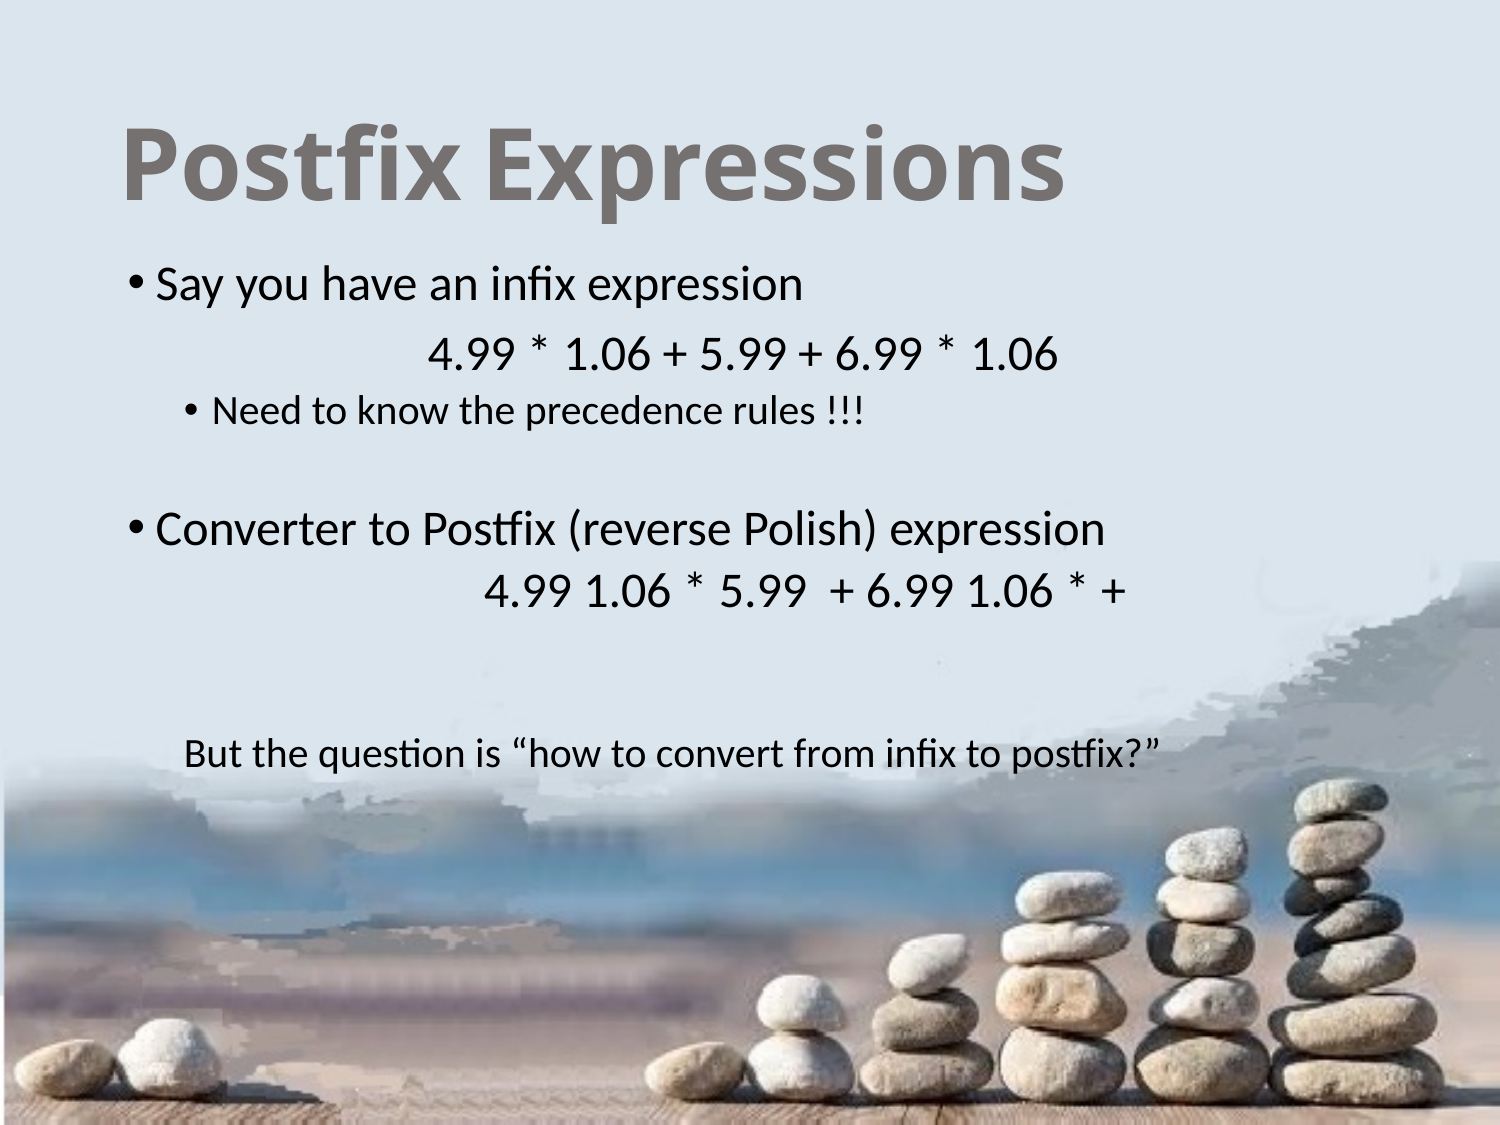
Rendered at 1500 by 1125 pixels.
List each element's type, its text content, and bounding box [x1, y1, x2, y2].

title Postfix Expressions [103, 59, 1397, 278]
list Say you have an infix expression 4.99 * 1.06 + 5.99 + 6.99 * 1.06 Need to know the precedence rules !!! Converter to Postfix (reverse Polish) expression 4.99 1.06 * 5.99 + 6.99 1.06 * + But the question is “how to convert from infix to postfix?” [112, 249, 1400, 1100]
picture [0, 0, 1500, 1125]
